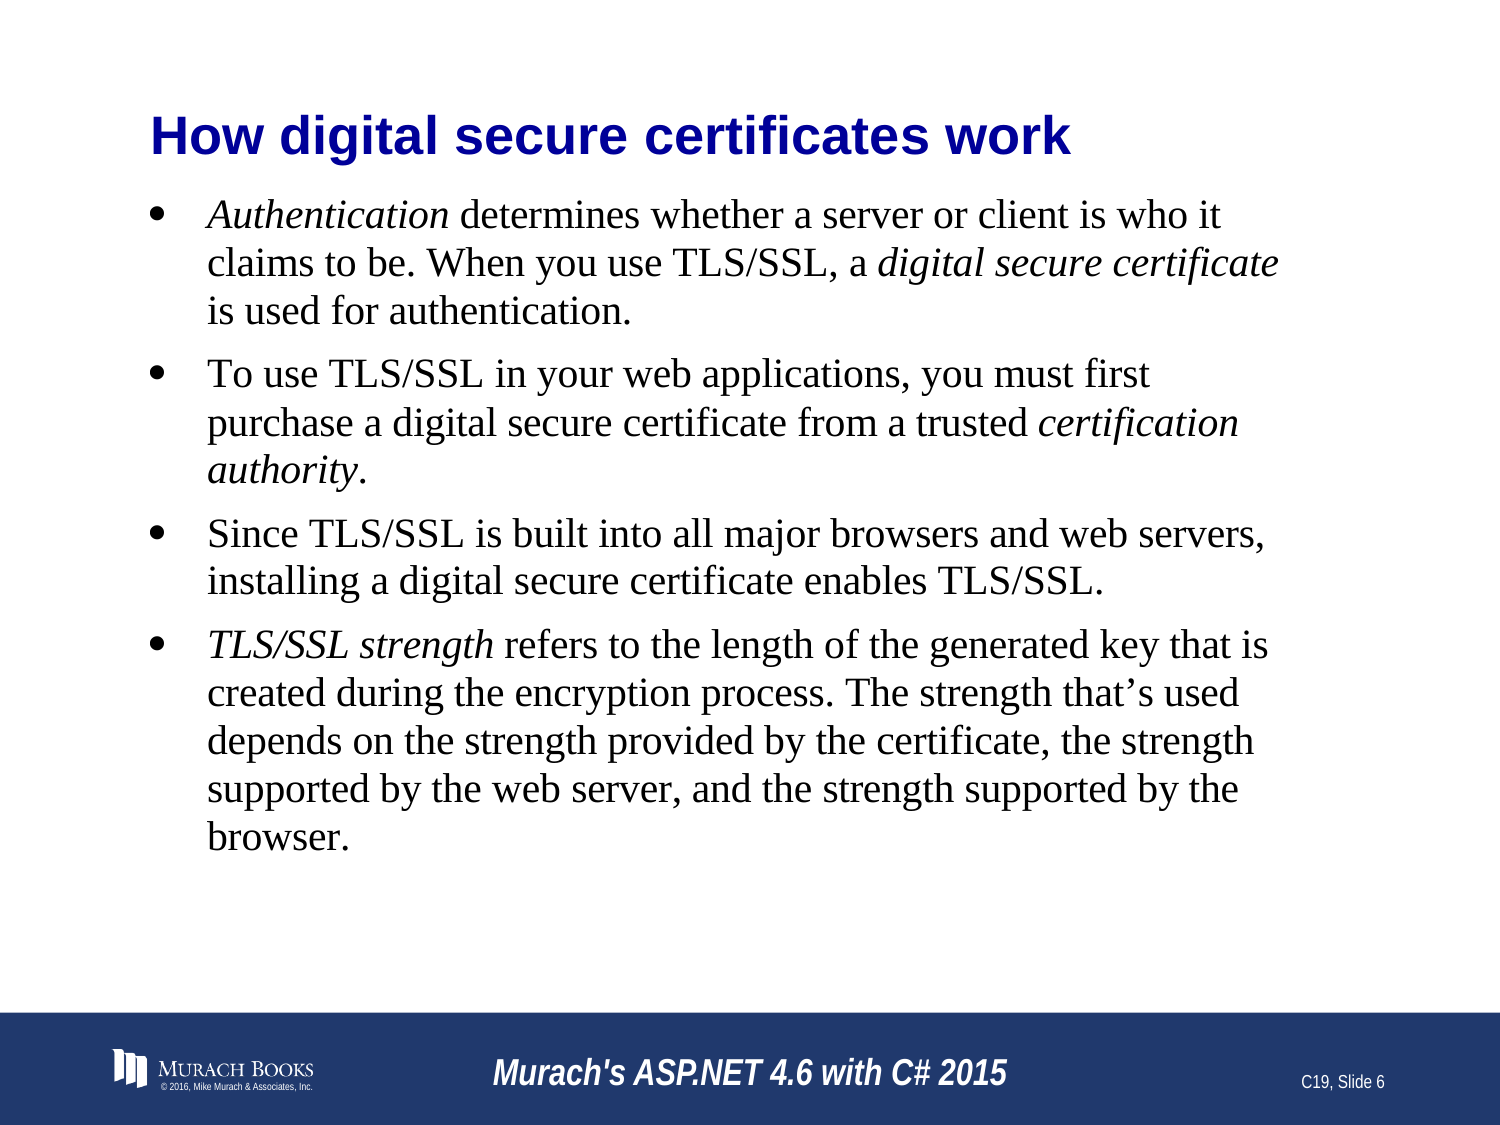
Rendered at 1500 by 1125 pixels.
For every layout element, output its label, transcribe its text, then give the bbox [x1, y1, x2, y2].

slide_number C19, Slide 6 [1087, 1025, 1400, 1100]
footer © 2016, Mike Murach & Associates, Inc. [12, 1025, 463, 1100]
title How digital secure certificates work [150, 99, 1350, 166]
slide_number Murach's ASP.NET 4.6 with C# 2015 [463, 1025, 1050, 1100]
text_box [149, 187, 1348, 873]
